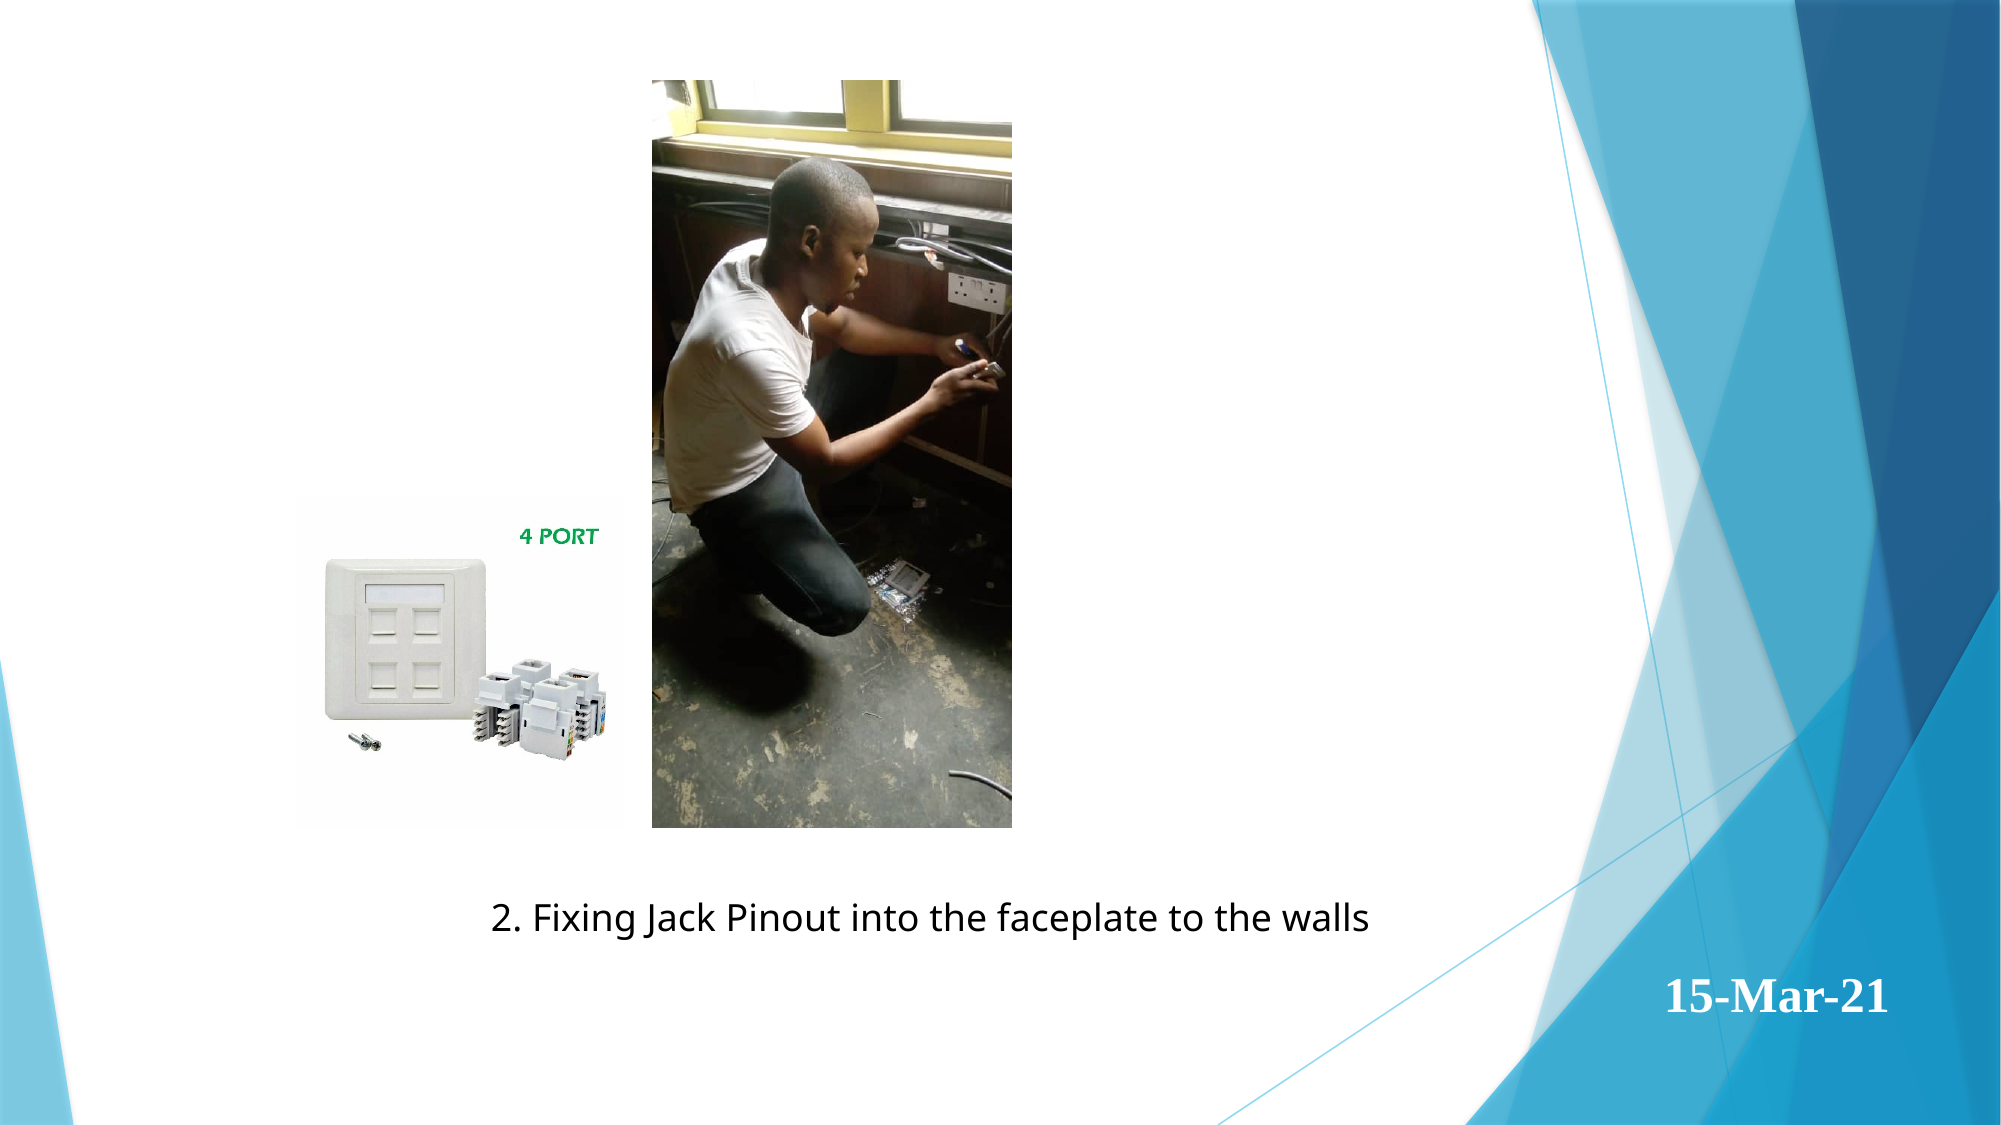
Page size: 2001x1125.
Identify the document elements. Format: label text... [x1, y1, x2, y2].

picture [294, 497, 626, 828]
text_box 2. Fixing Jack Pinout into the faceplate to the walls [476, 887, 1386, 947]
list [652, 79, 1012, 828]
slide_number 15-Mar-21 [1602, 962, 1905, 1023]
